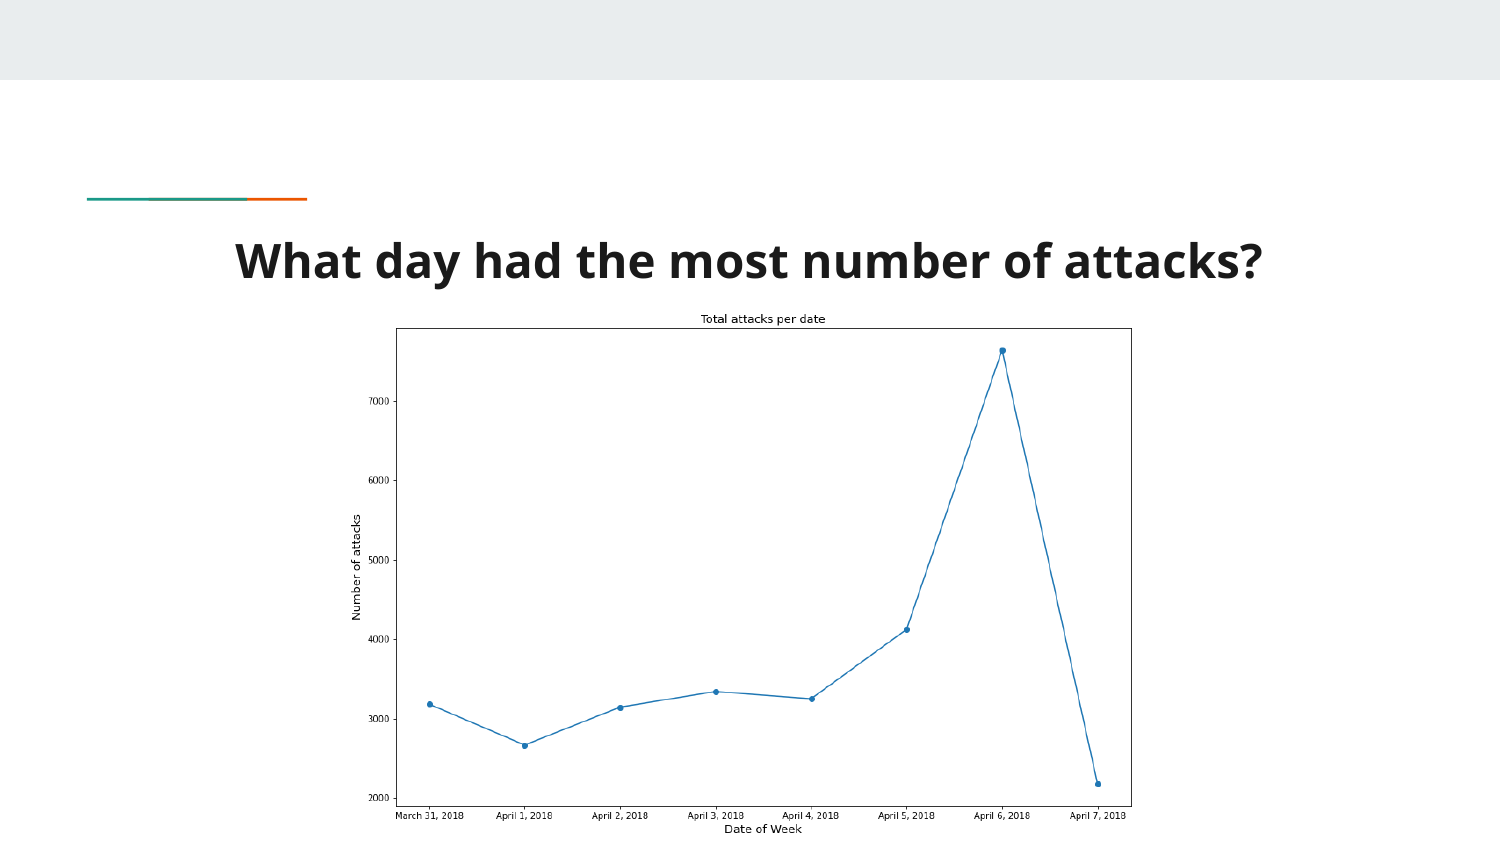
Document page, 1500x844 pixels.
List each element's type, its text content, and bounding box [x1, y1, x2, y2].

picture [342, 303, 1158, 844]
title What day had the most number of attacks? [119, 216, 1381, 305]
